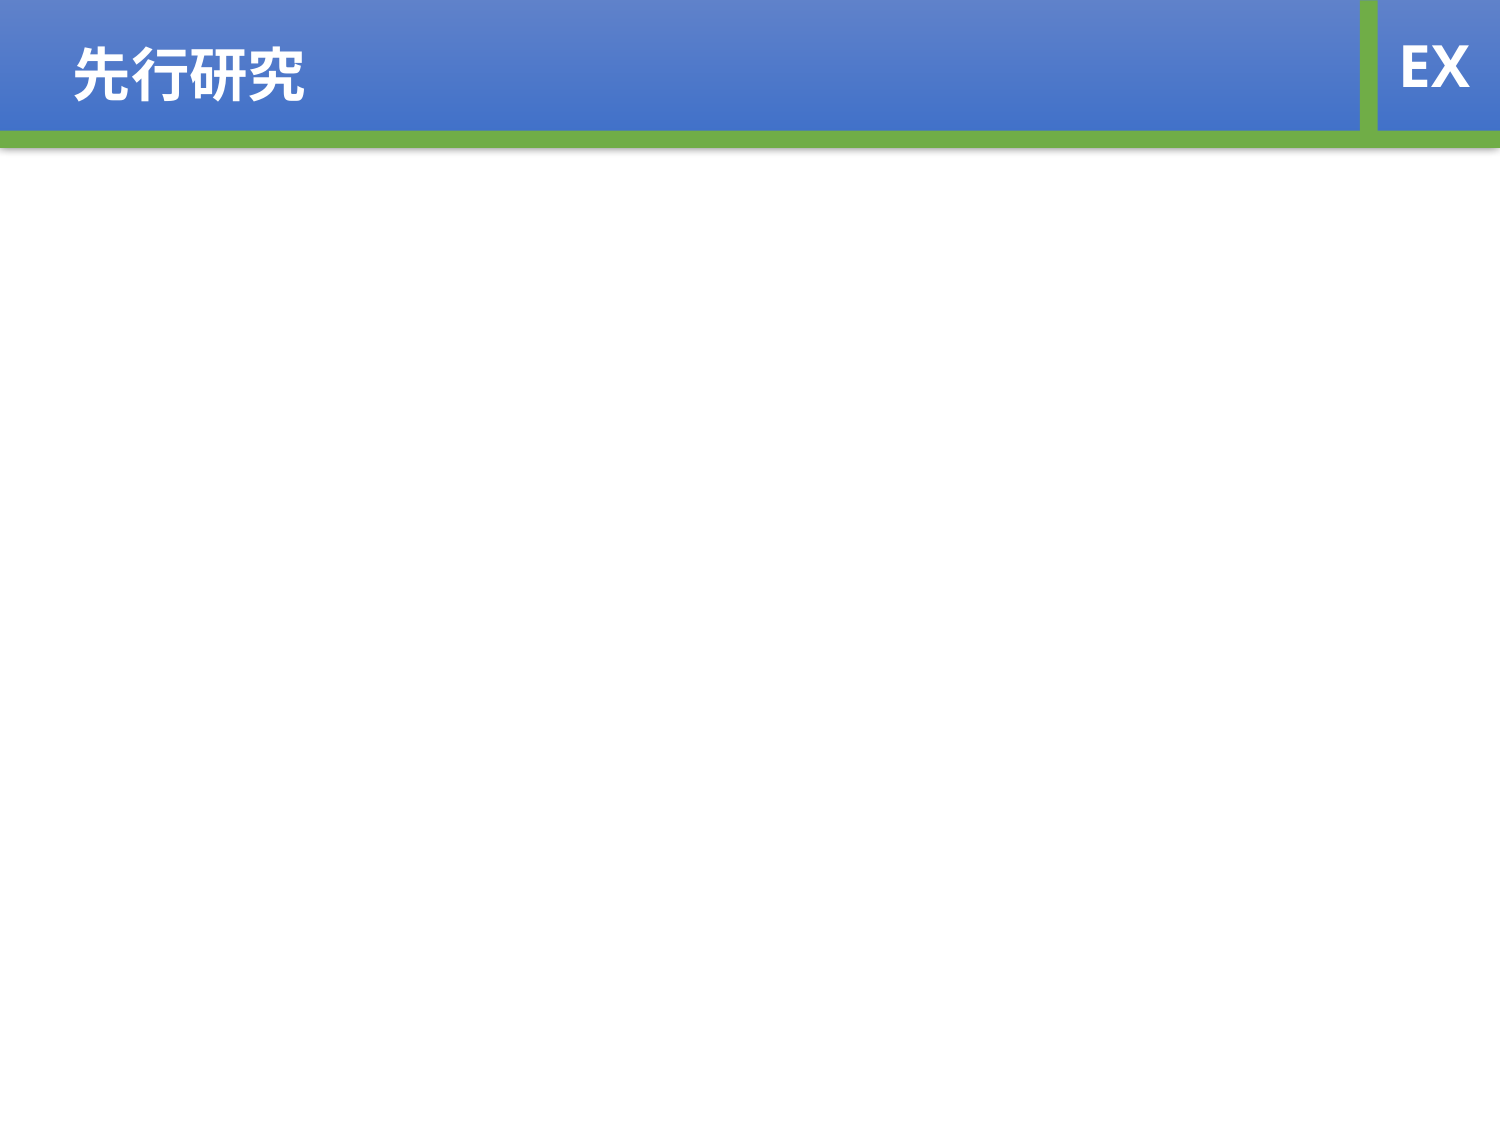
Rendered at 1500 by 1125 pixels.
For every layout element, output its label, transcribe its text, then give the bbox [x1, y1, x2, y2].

text_box [0, 130, 1500, 149]
text_box [1359, 0, 1379, 148]
text_box 先行研究 [0, 0, 1359, 130]
text_box EX [1379, 0, 1500, 130]
